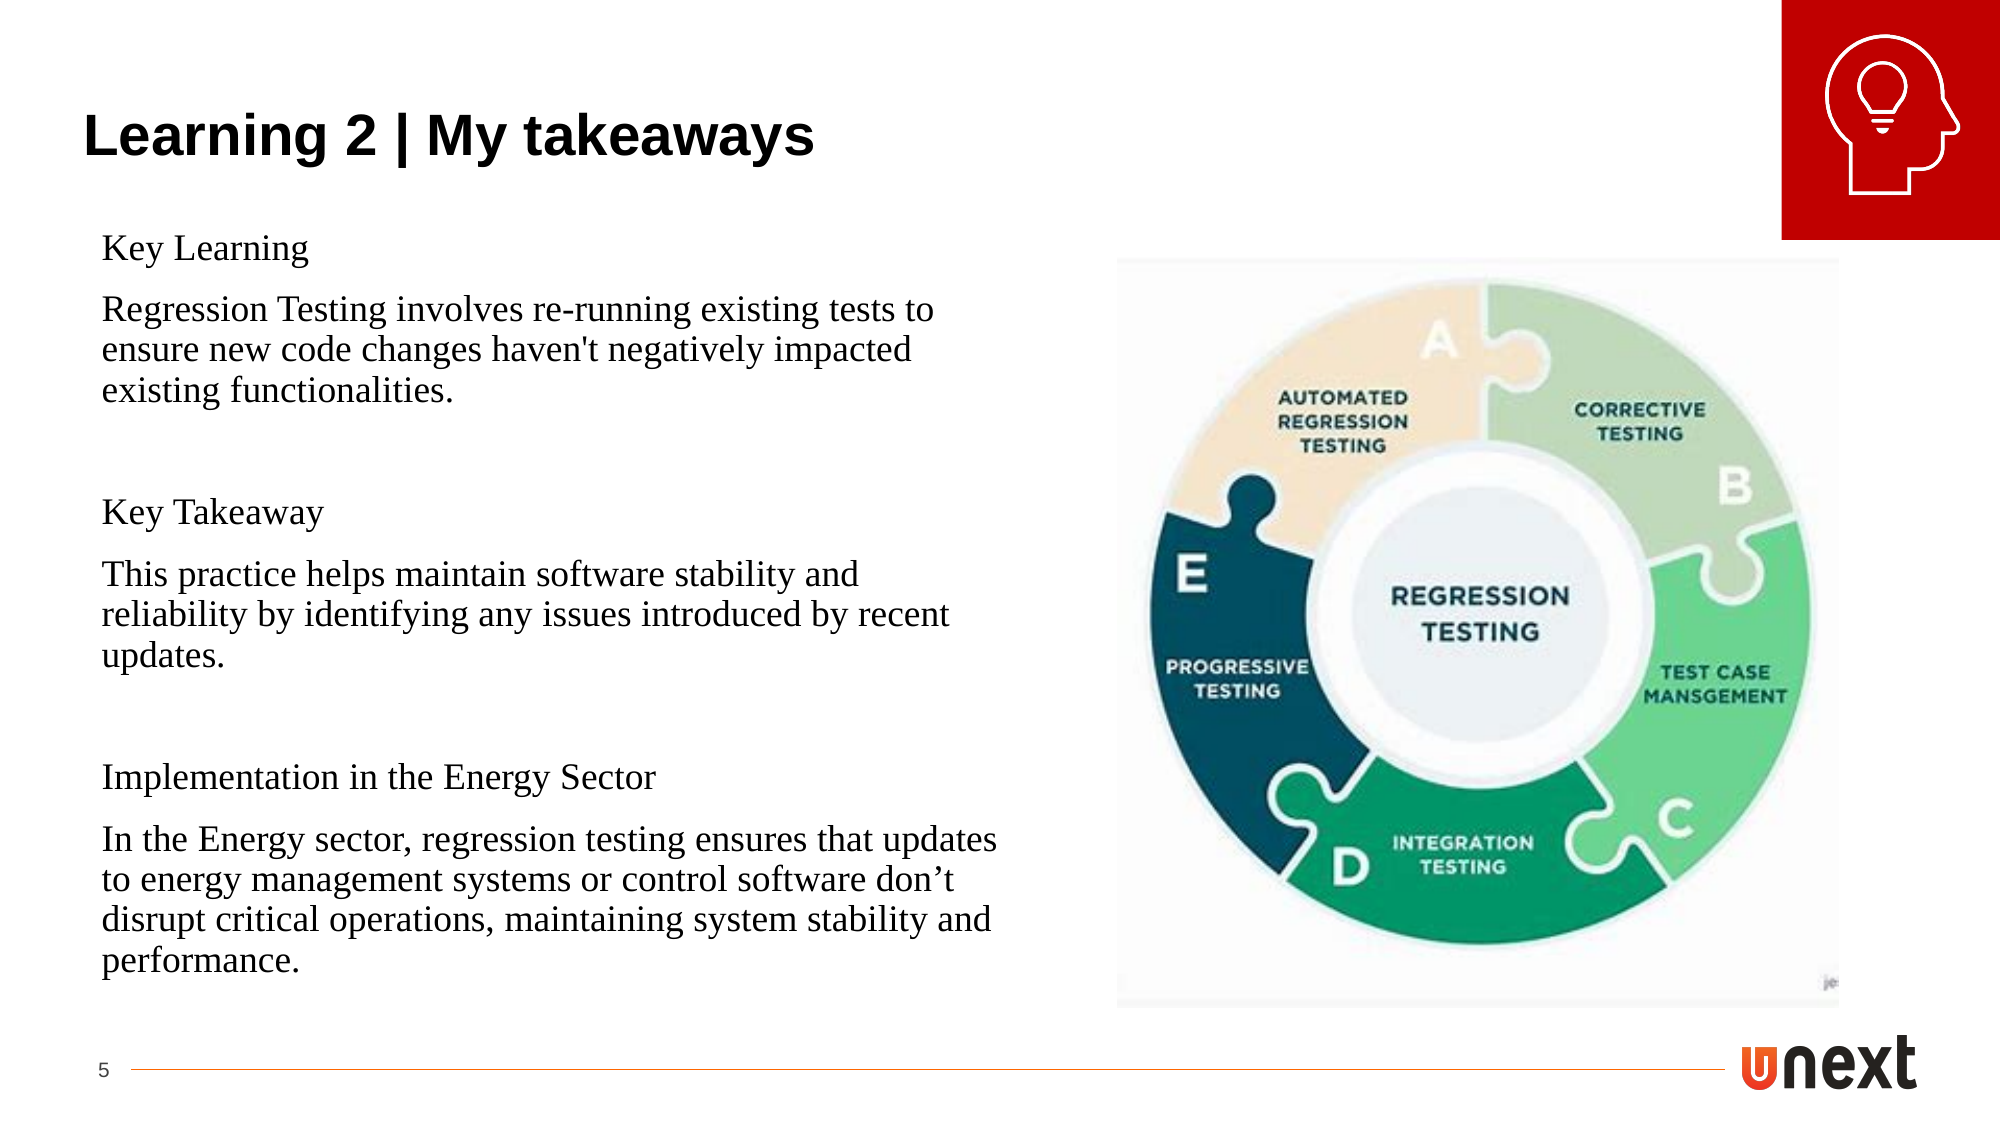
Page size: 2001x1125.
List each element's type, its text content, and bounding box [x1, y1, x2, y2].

picture [1117, 256, 1839, 1008]
text_box [1781, 0, 2000, 240]
picture [1797, 22, 1988, 214]
title Learning 2 | My takeaways [75, 78, 1797, 197]
picture [1742, 1035, 1917, 1090]
slide_number 5 [88, 1057, 111, 1082]
